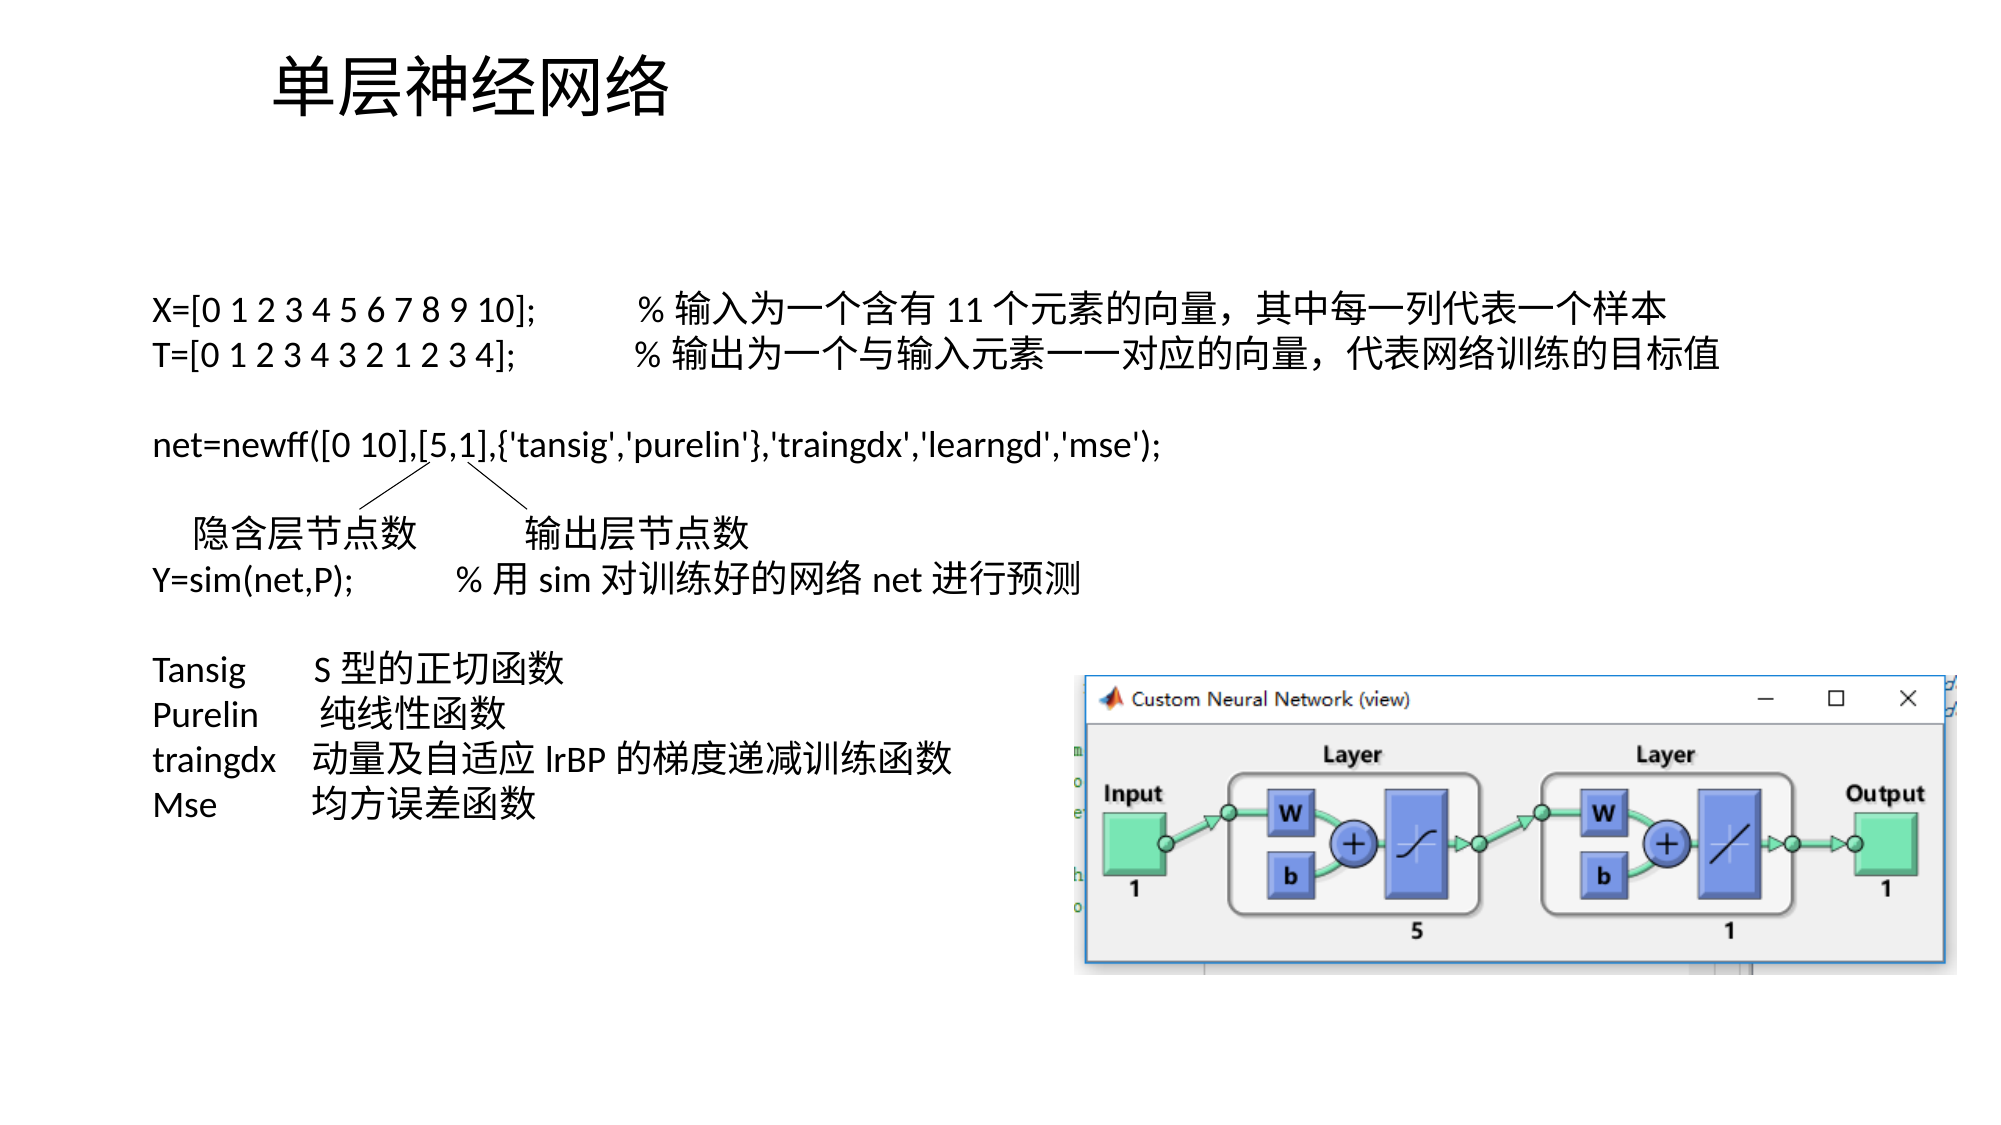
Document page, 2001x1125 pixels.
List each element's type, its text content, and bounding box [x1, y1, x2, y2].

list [1074, 675, 1957, 976]
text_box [467, 462, 528, 510]
text_box 单层神经网络 [255, 42, 1606, 138]
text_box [359, 462, 430, 510]
text_box 隐含层节点数数 [157, 485, 491, 581]
text_box 输出层节点数数 [491, 485, 823, 581]
